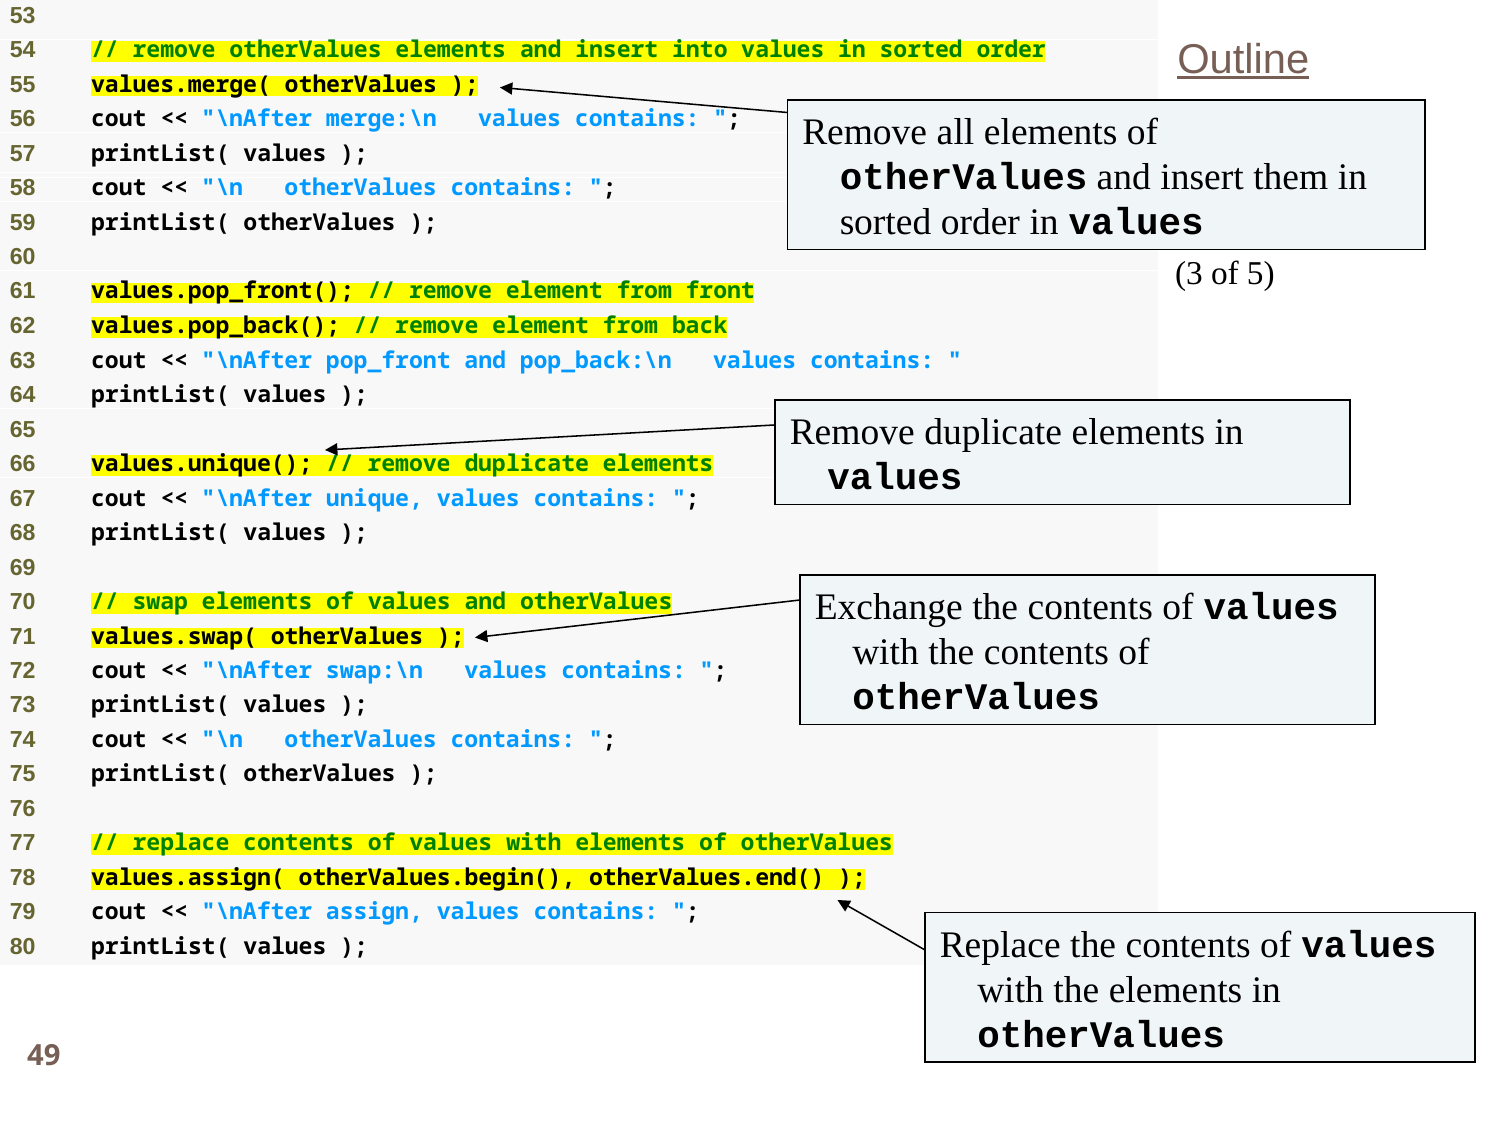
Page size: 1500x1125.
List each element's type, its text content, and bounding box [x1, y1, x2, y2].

text_box Exchange the contents of values with the contents of otherValues [1166, 574, 1375, 725]
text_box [0, 0, 1161, 994]
text_box Replace the contents of values with the elements in otherValues [924, 912, 1475, 1063]
text_box Outline [1166, 24, 1500, 90]
slide_number 49 [0, 1025, 88, 1088]
text_box Remove duplicate elements in values [1166, 399, 1350, 505]
text_box Remove all elements of otherValues and insert them in sorted order in values [1166, 99, 1425, 250]
text_box Fig23_17.cpp (3 of 5) [1175, 175, 1500, 299]
